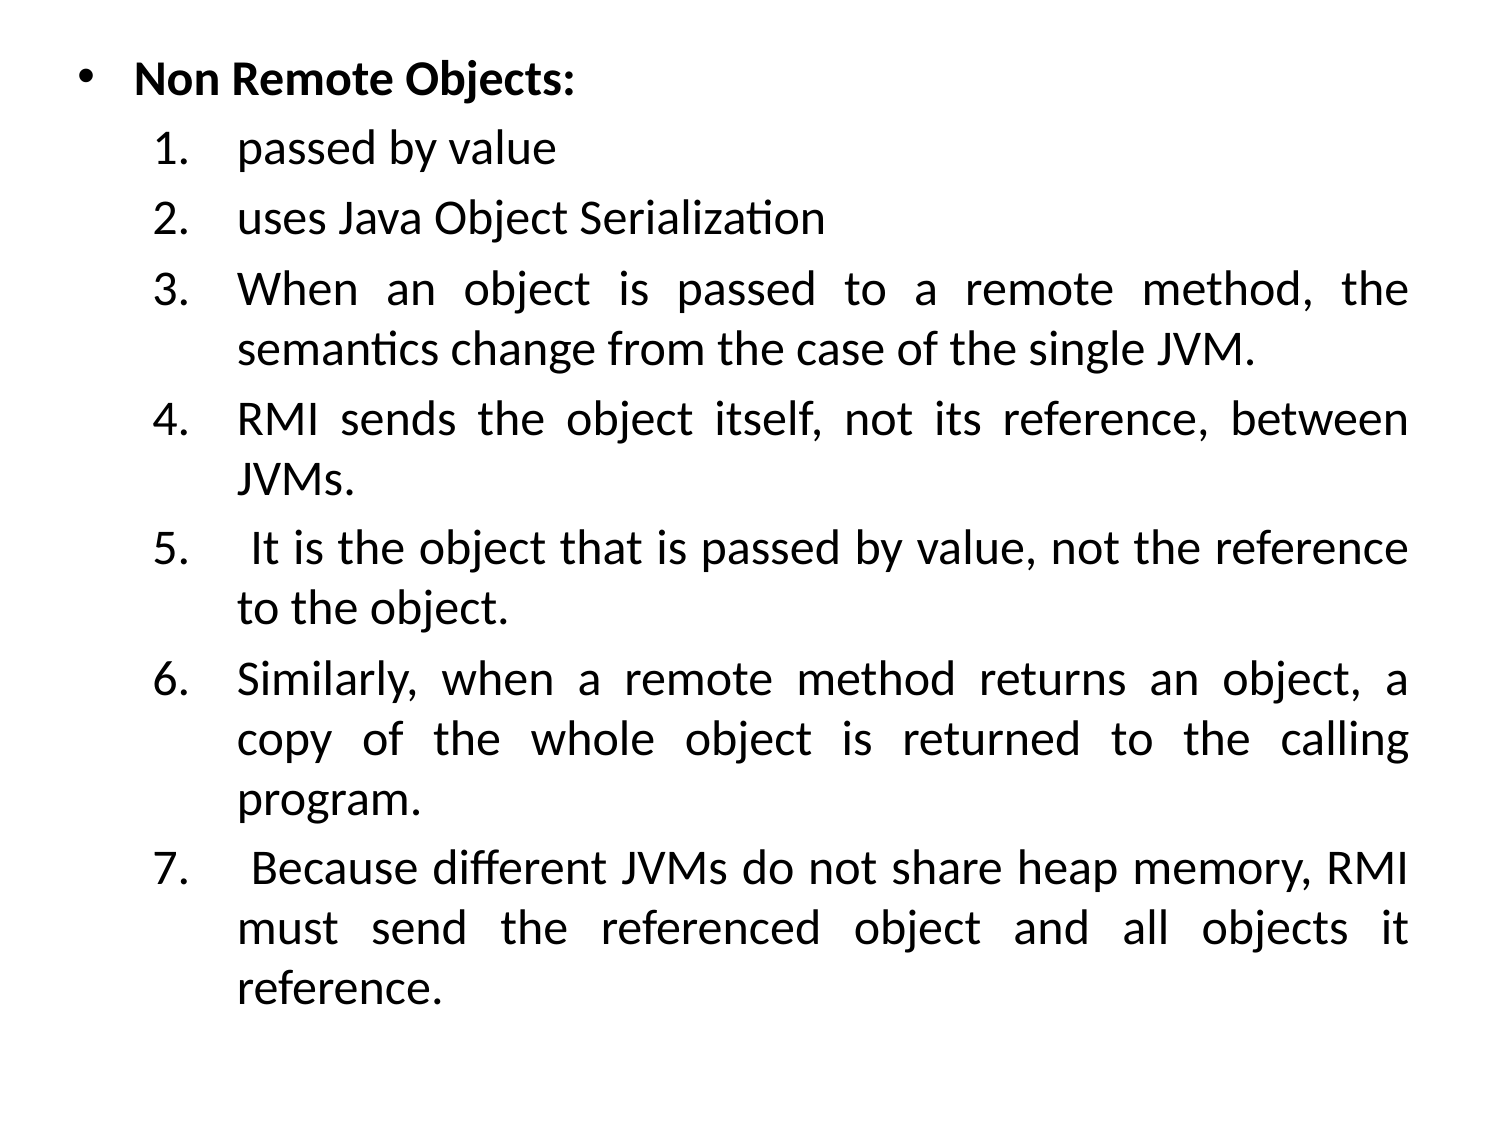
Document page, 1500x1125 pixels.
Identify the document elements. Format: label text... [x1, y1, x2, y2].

list Non Remote Objects: passed by value uses Java Object Serialization When an object is passed to a remote method, the semantics change from the case of the single JVM. RMI sends the object itself, not its reference, between JVMs. It is the object that is passed by value, not the reference to the object. Similarly, when a remote method returns an object, a copy of the whole object is returned to the calling program. Because different JVMs do not share heap memory, RMI must send the referenced object and all objects it reference. [62, 37, 1425, 1038]
